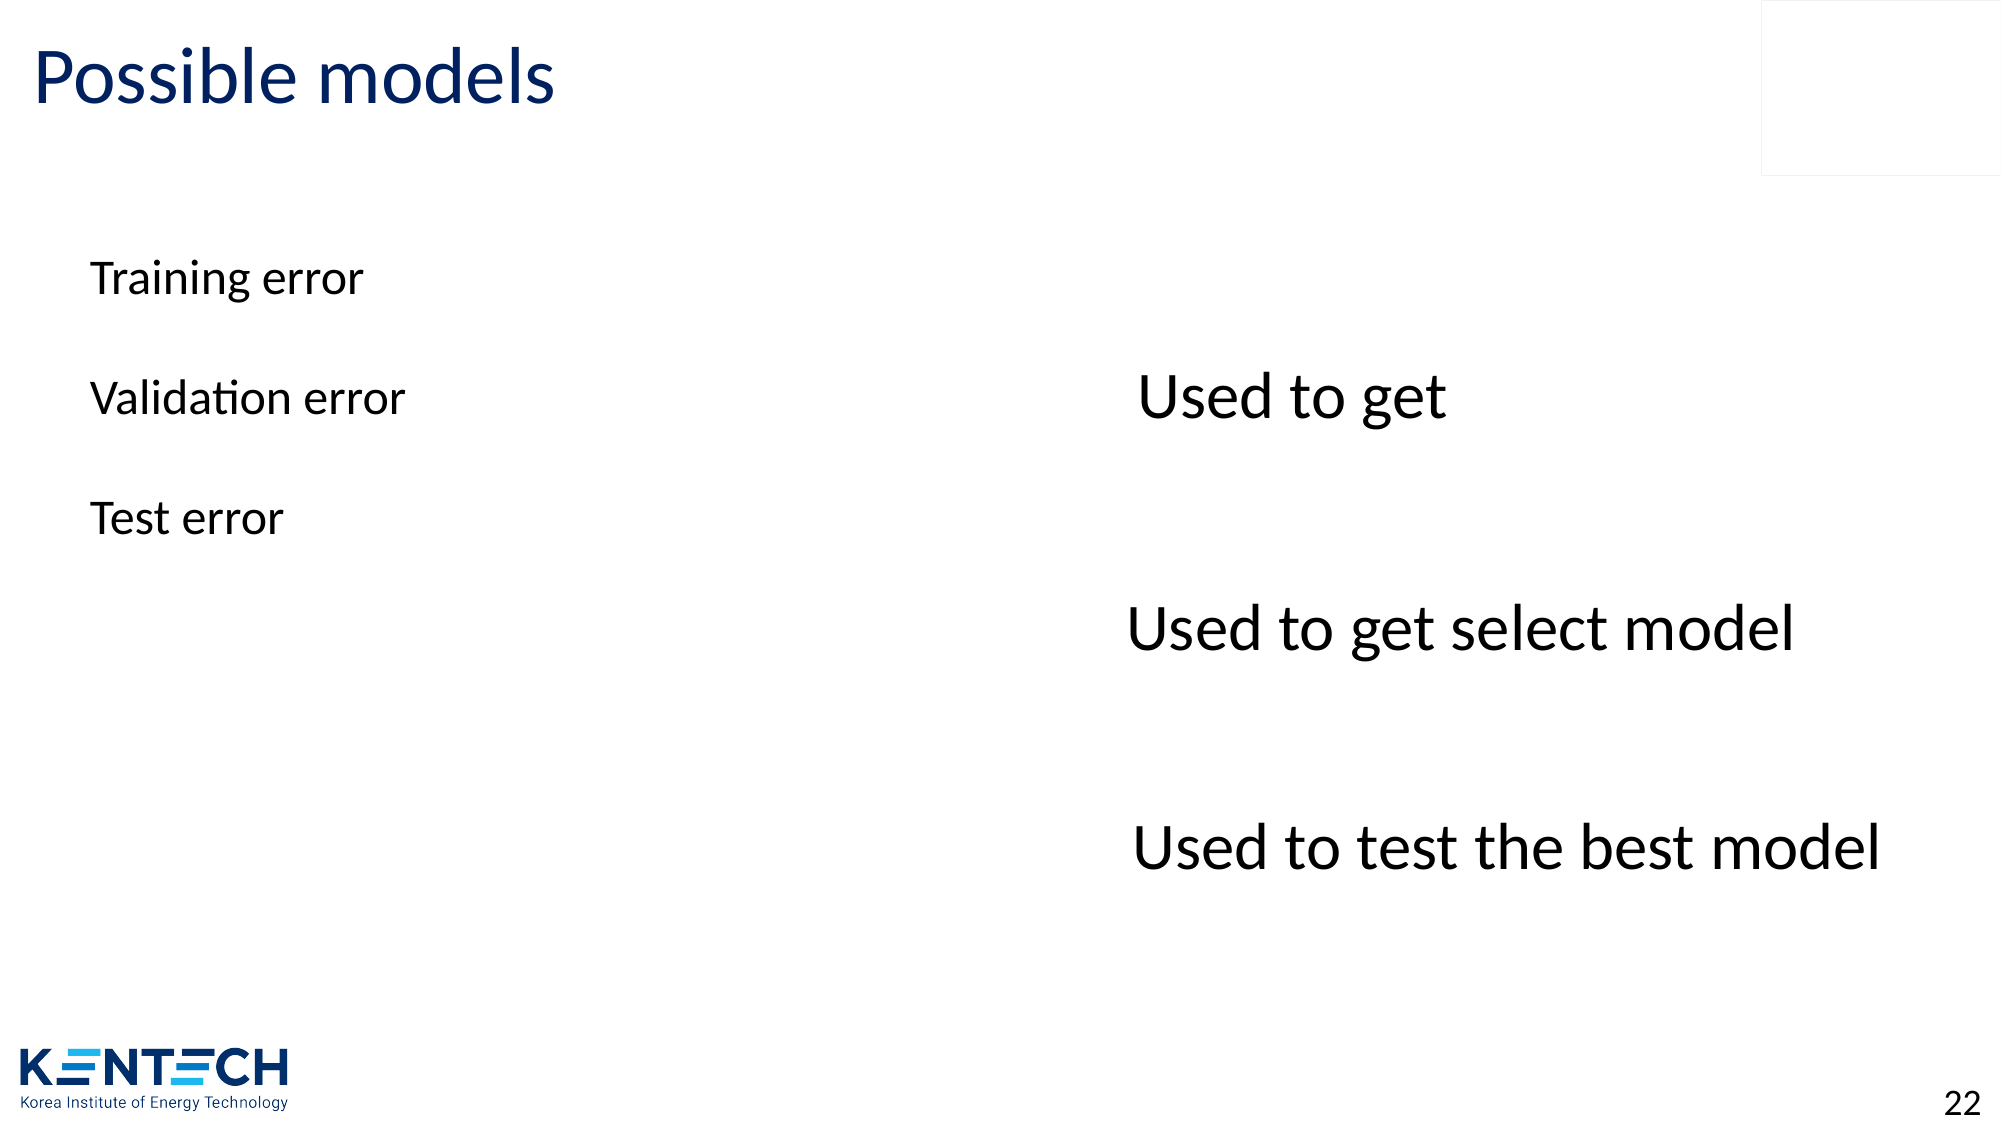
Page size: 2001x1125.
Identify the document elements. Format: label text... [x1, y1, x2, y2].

slide_number 22 [1925, 1074, 2000, 1125]
picture [18, 1044, 294, 1115]
title Possible models [18, 14, 1563, 128]
text_box Used to get select model [1111, 575, 1924, 671]
text_box Used to test the best model [1117, 795, 1931, 891]
